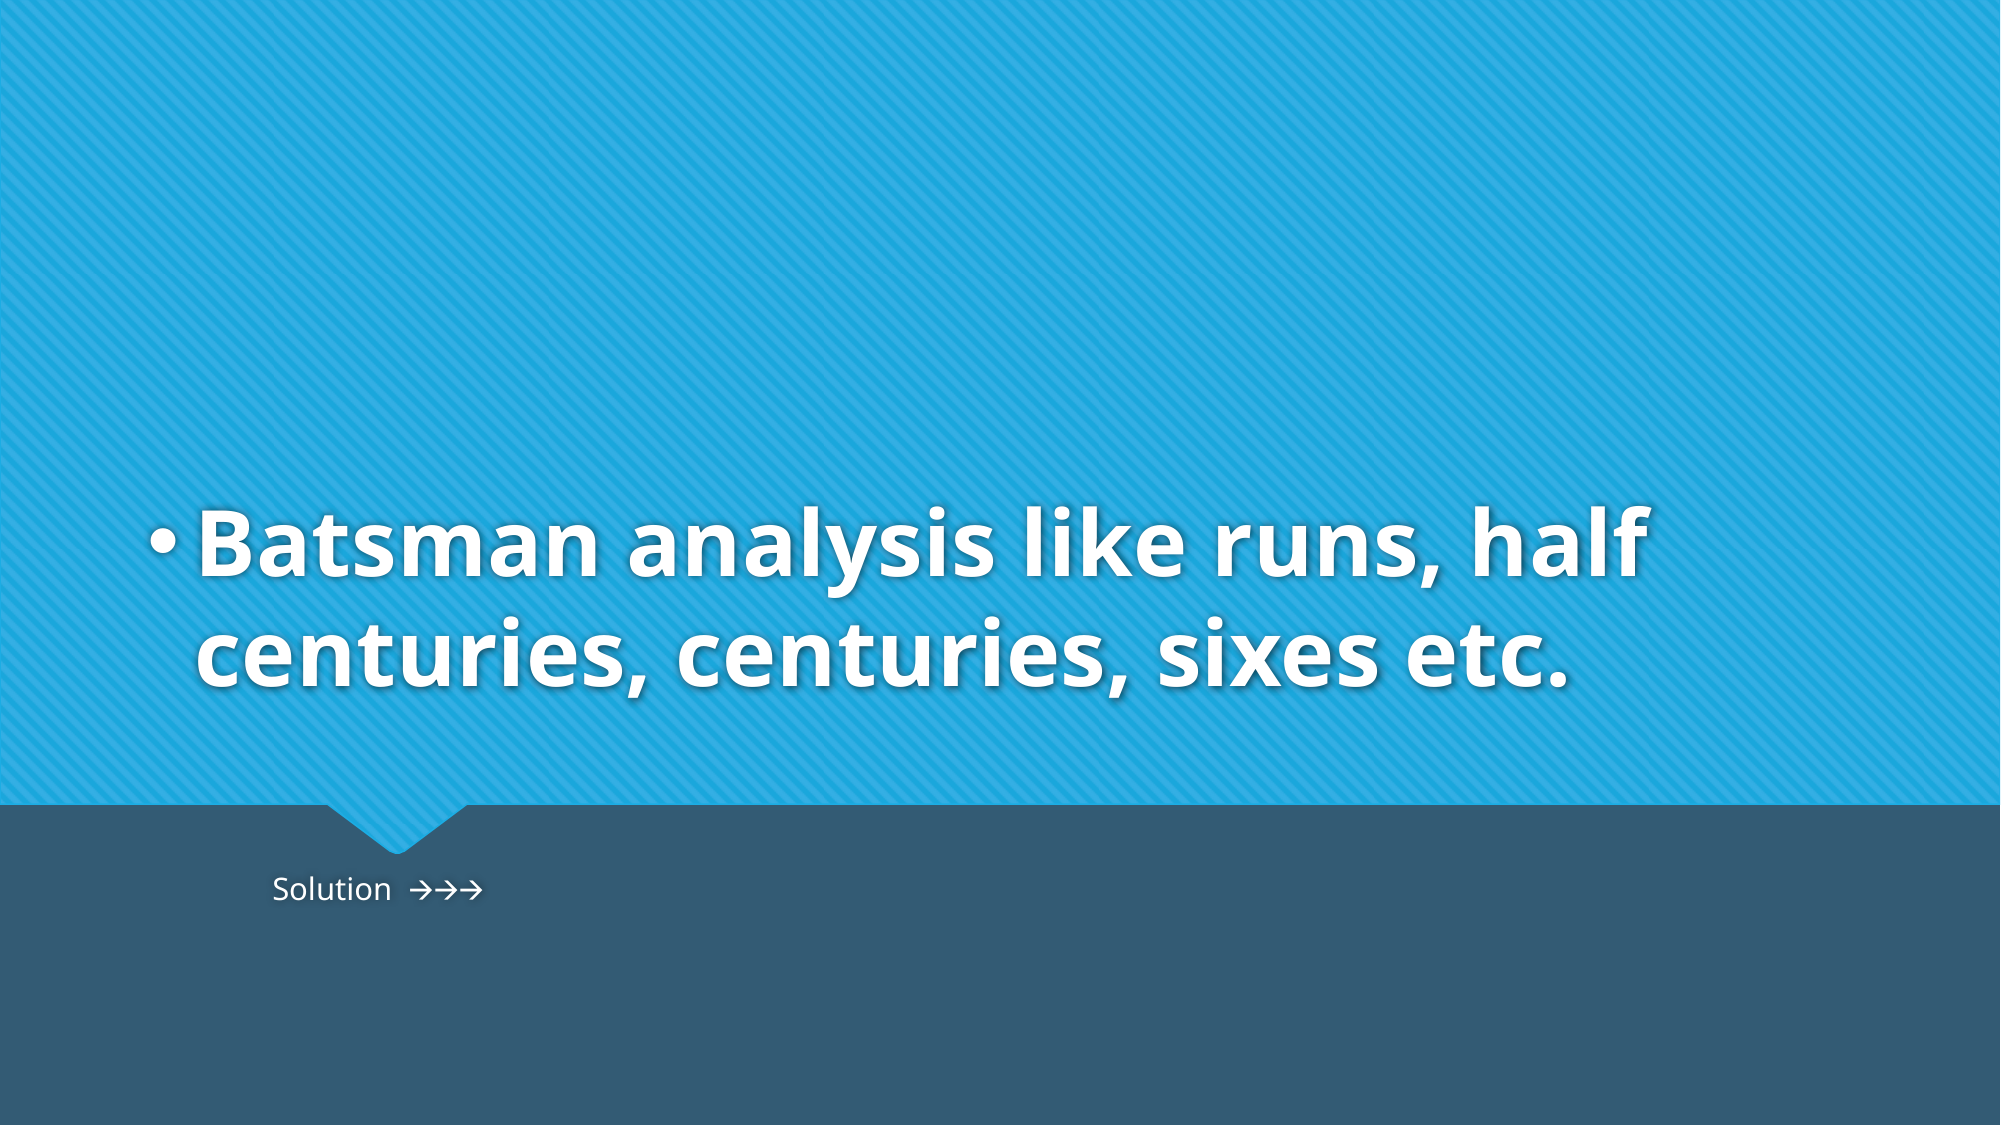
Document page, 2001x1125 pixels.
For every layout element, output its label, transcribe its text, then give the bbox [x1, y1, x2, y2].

picture [1, 1, 1999, 852]
subtitle Solution 🡪🡪🡪 [132, 866, 1868, 938]
title Batsman analysis like runs, half centuries, centuries, sixes etc. [132, 237, 1868, 713]
